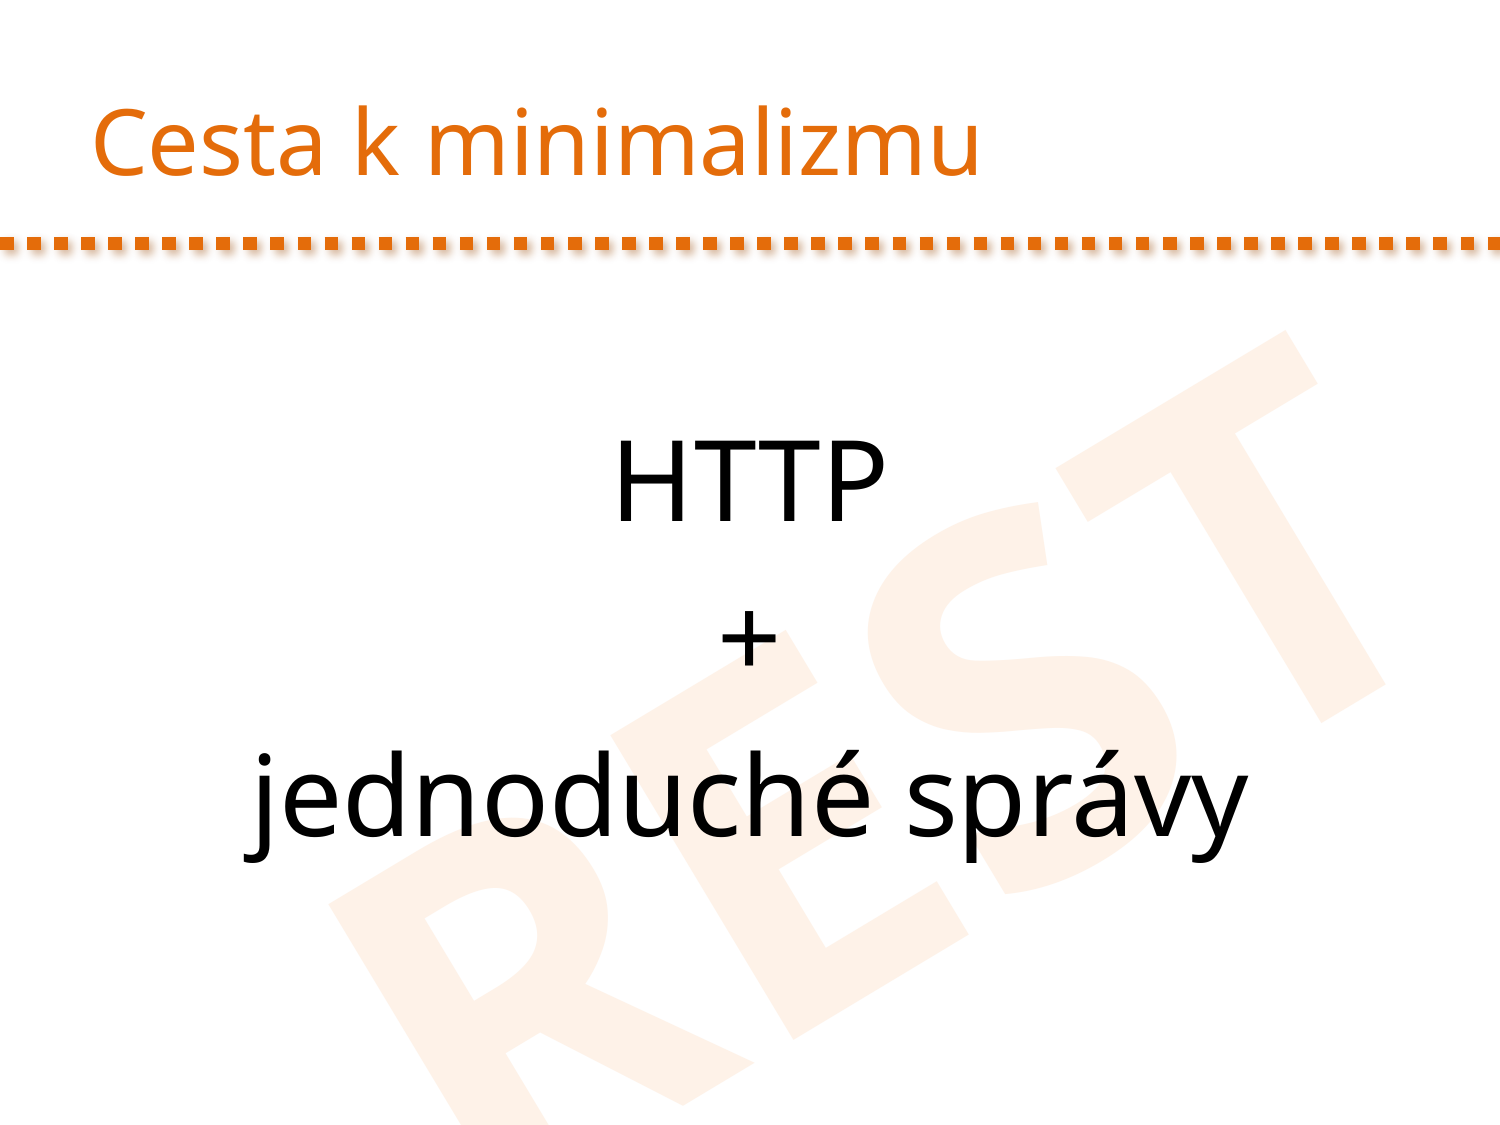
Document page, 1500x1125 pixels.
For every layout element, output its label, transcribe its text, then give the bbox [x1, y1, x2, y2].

title Cesta k minimalizmu [75, 45, 1425, 233]
list HTTP + jednoduché správy [75, 262, 1425, 1005]
